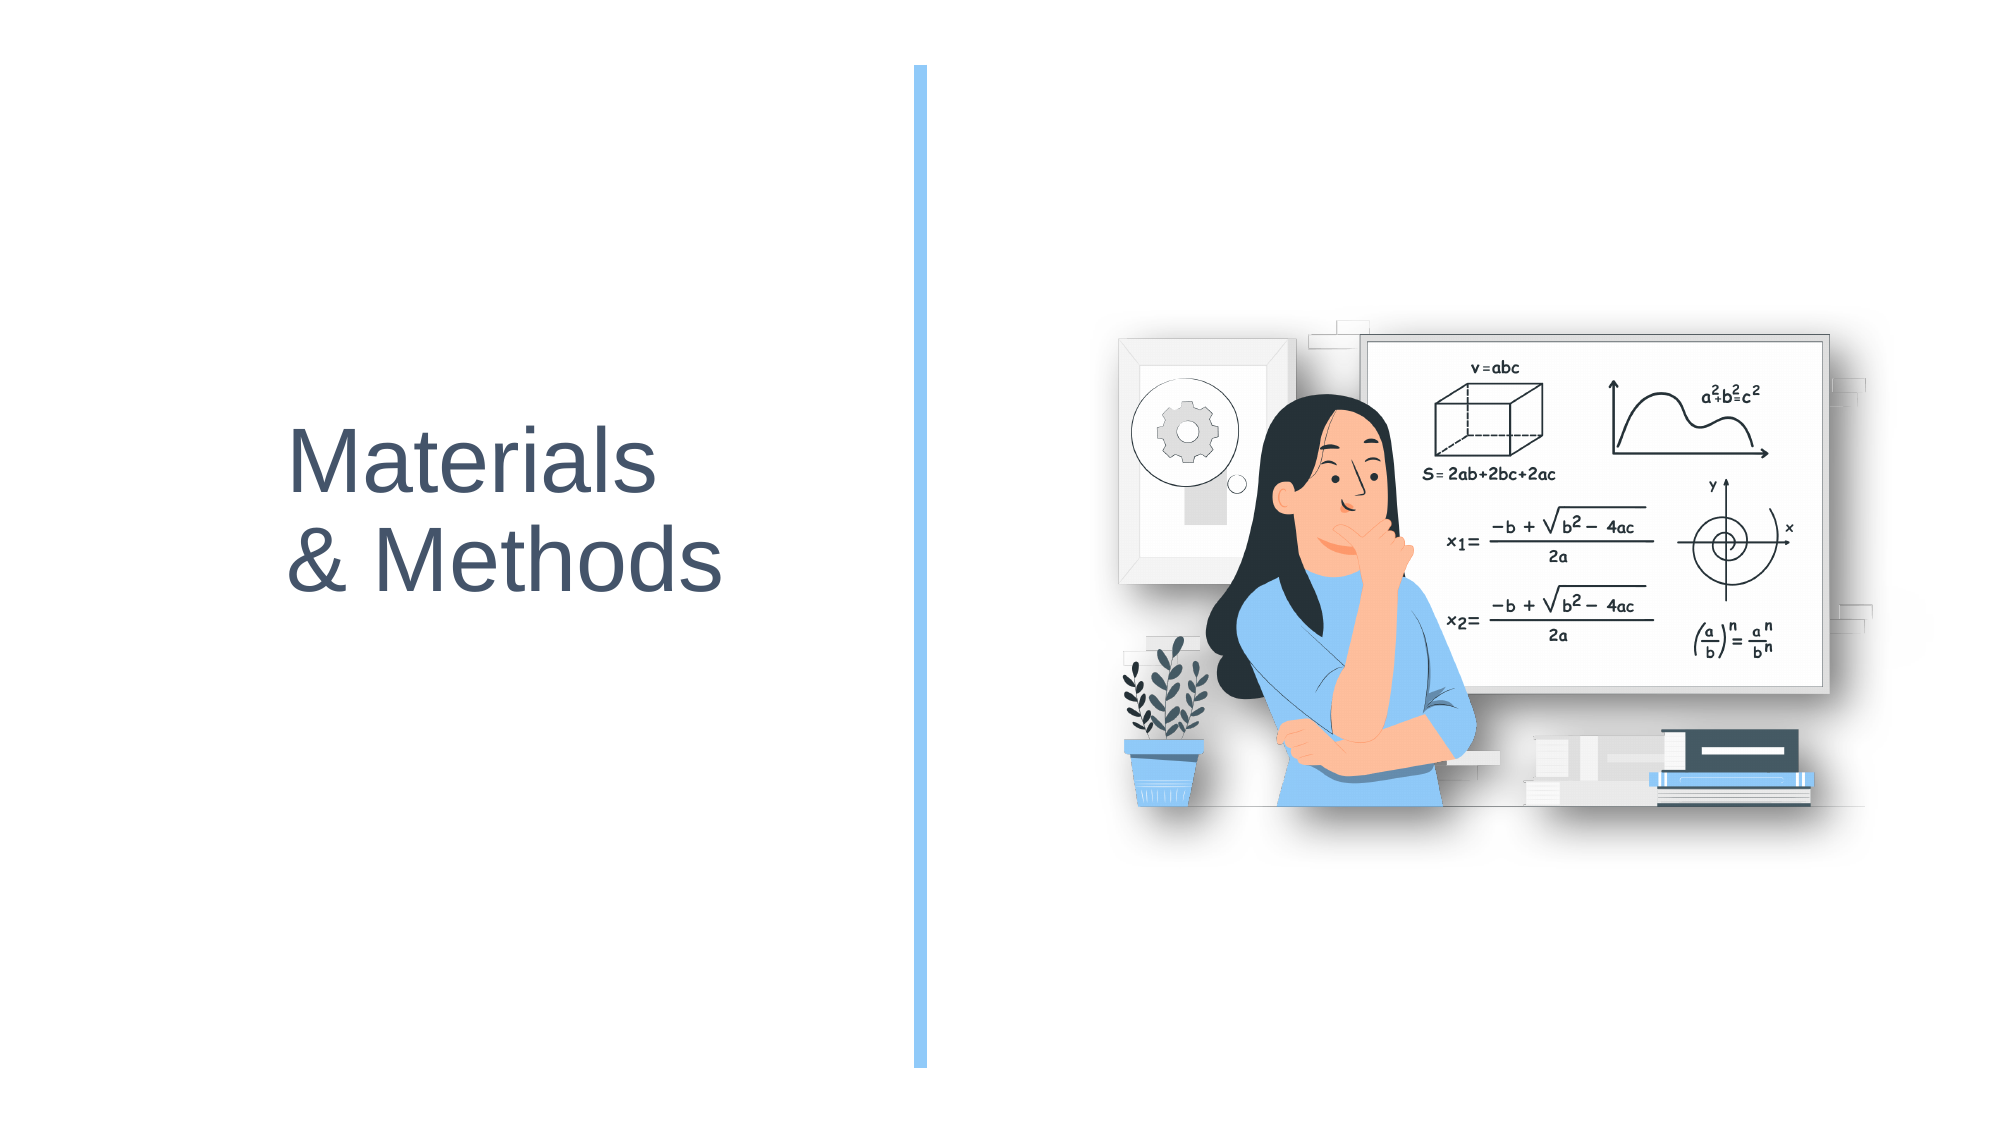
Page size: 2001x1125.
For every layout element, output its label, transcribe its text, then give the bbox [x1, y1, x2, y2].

title Materials & Methods [271, 403, 761, 622]
picture [1062, 149, 1889, 976]
